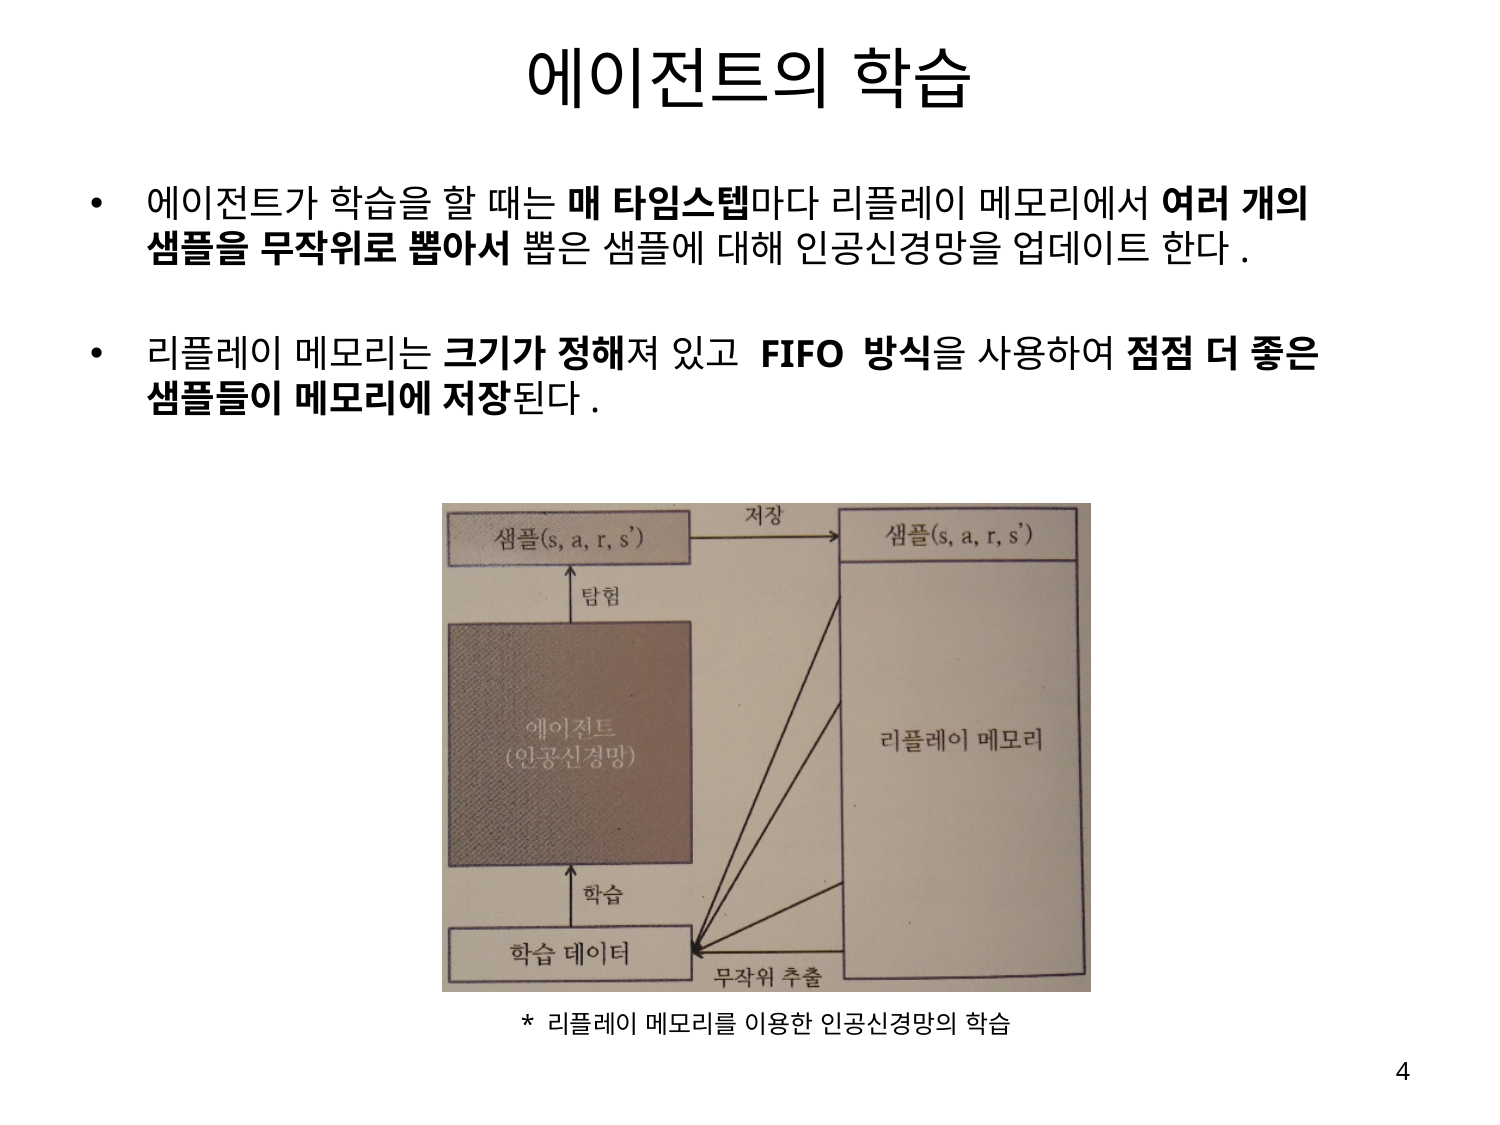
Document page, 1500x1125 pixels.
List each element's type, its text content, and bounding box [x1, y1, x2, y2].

slide_number 4 [1074, 1042, 1425, 1103]
list 에이전트가 학습을 할 때는 매 타임스텝마다 리플레이 메모리에서 여러 개의 샘플을 무작위로 뽑아서 뽑은 샘플에 대해 인공신경망을 업데이트 한다. 리플레이 메모리는 크기가 정해져 있고 FIFO 방식을 사용하여 점점 더 좋은 샘플들이 메모리에 저장된다. [75, 172, 1425, 1005]
text_box * 리플레이 메모리를 이용한 인공신경망의 학습 [506, 1001, 1028, 1046]
picture [442, 503, 1091, 992]
title 에이전트의 학습 [75, 19, 1425, 135]
